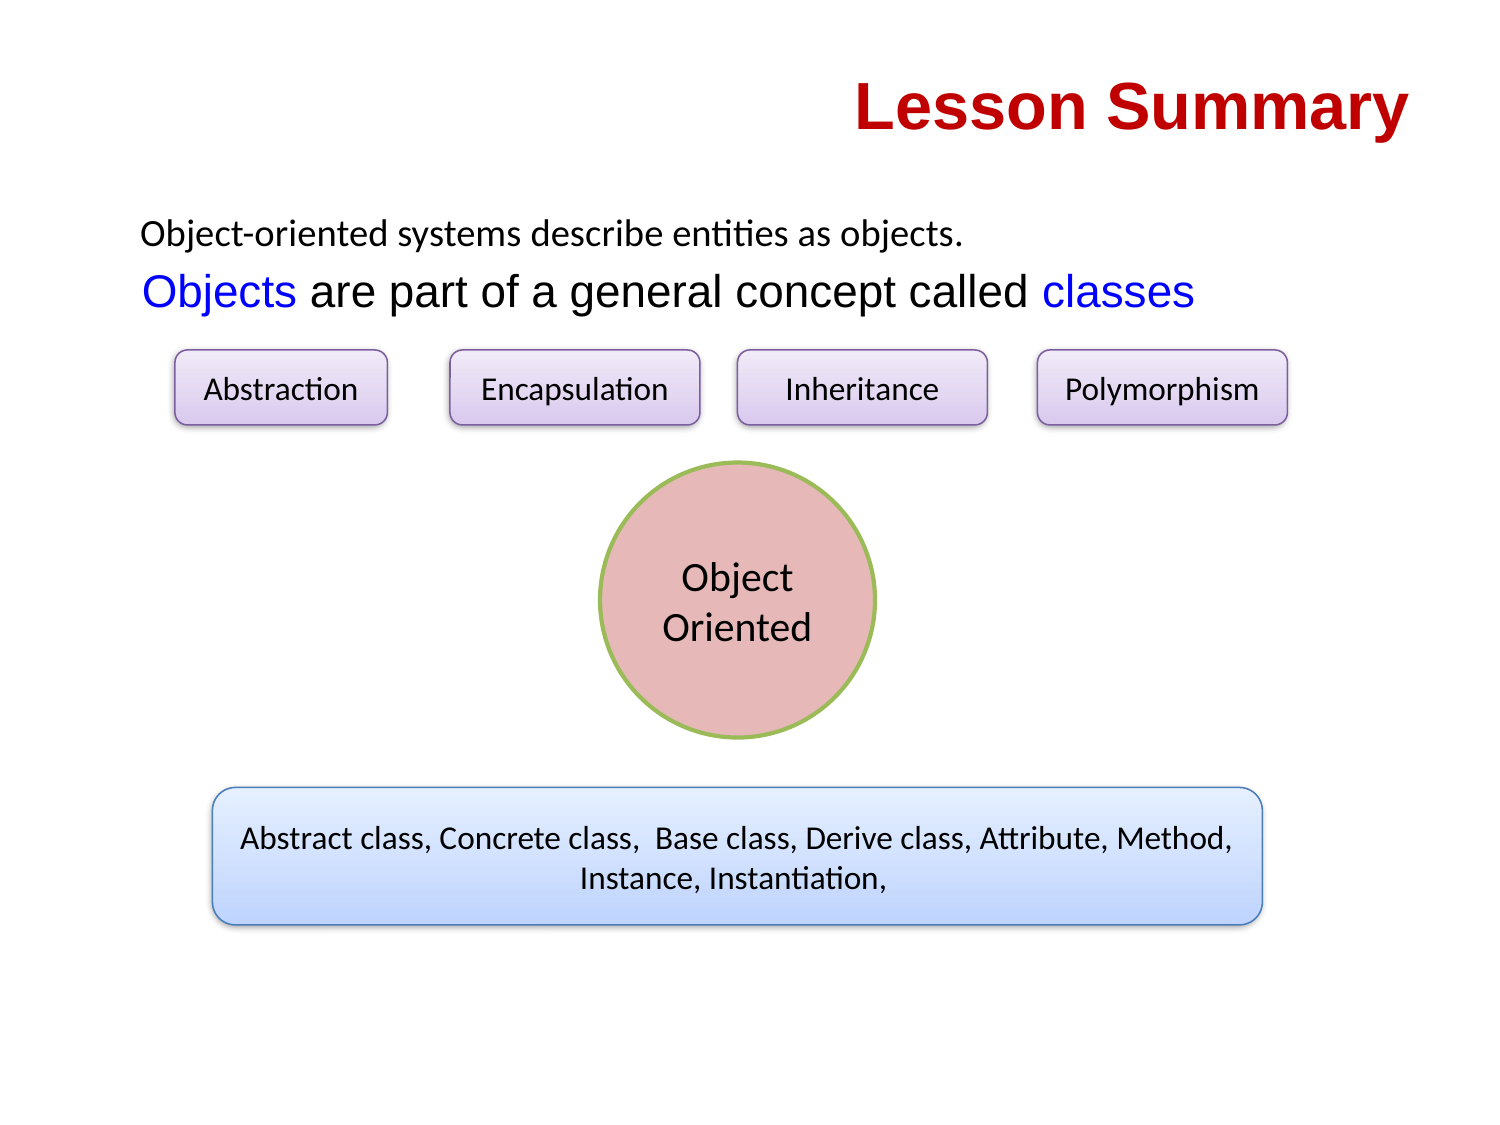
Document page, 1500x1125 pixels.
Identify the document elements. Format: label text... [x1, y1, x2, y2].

text_box Abstract class, Concrete class, Base class, Derive class, Attribute, Method, Instance, Instantiation, [211, 786, 1264, 926]
text_box Inheritance [736, 349, 989, 426]
text_box Object Oriented [597, 460, 878, 740]
text_box Polymorphism [1036, 349, 1289, 426]
list Object-oriented systems describe entities as objects. [124, 199, 1356, 263]
text_box Objects are part of a general concept called classes [127, 254, 1350, 324]
text_box Abstraction [174, 349, 389, 426]
text_box Encapsulation [449, 349, 701, 426]
title Lesson Summary [289, 0, 1426, 151]
